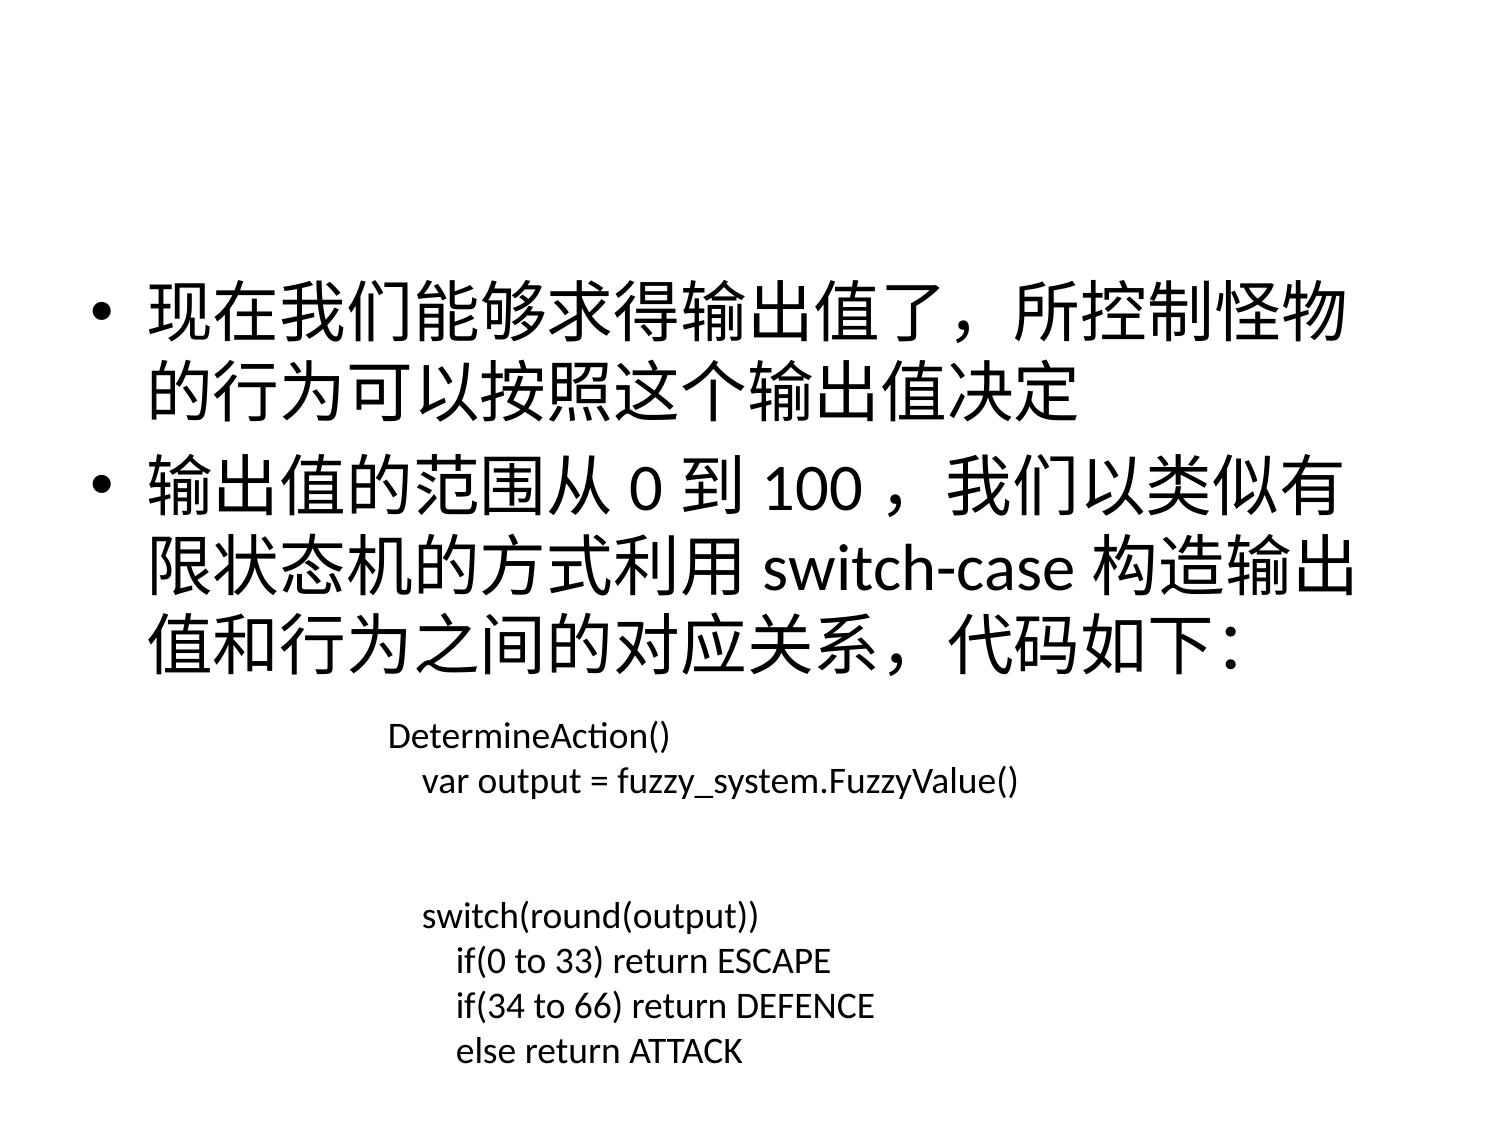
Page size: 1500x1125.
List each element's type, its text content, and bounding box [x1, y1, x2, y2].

text_box DetermineAction() var output = fuzzy_system.FuzzyValue() switch(round(output)) if(0 to 33) return ESCAPE if(34 to 66) return DEFENCE else return ATTACK [373, 704, 1124, 1079]
list 现在我们能够求得输出值了，所控制怪物的行为可以按照这个输出值决定 输出值的范围从0到100，我们以类似有限状态机的方式利用switch-case构造输出值和行为之间的对应关系，代码如下： [75, 262, 1425, 1005]
